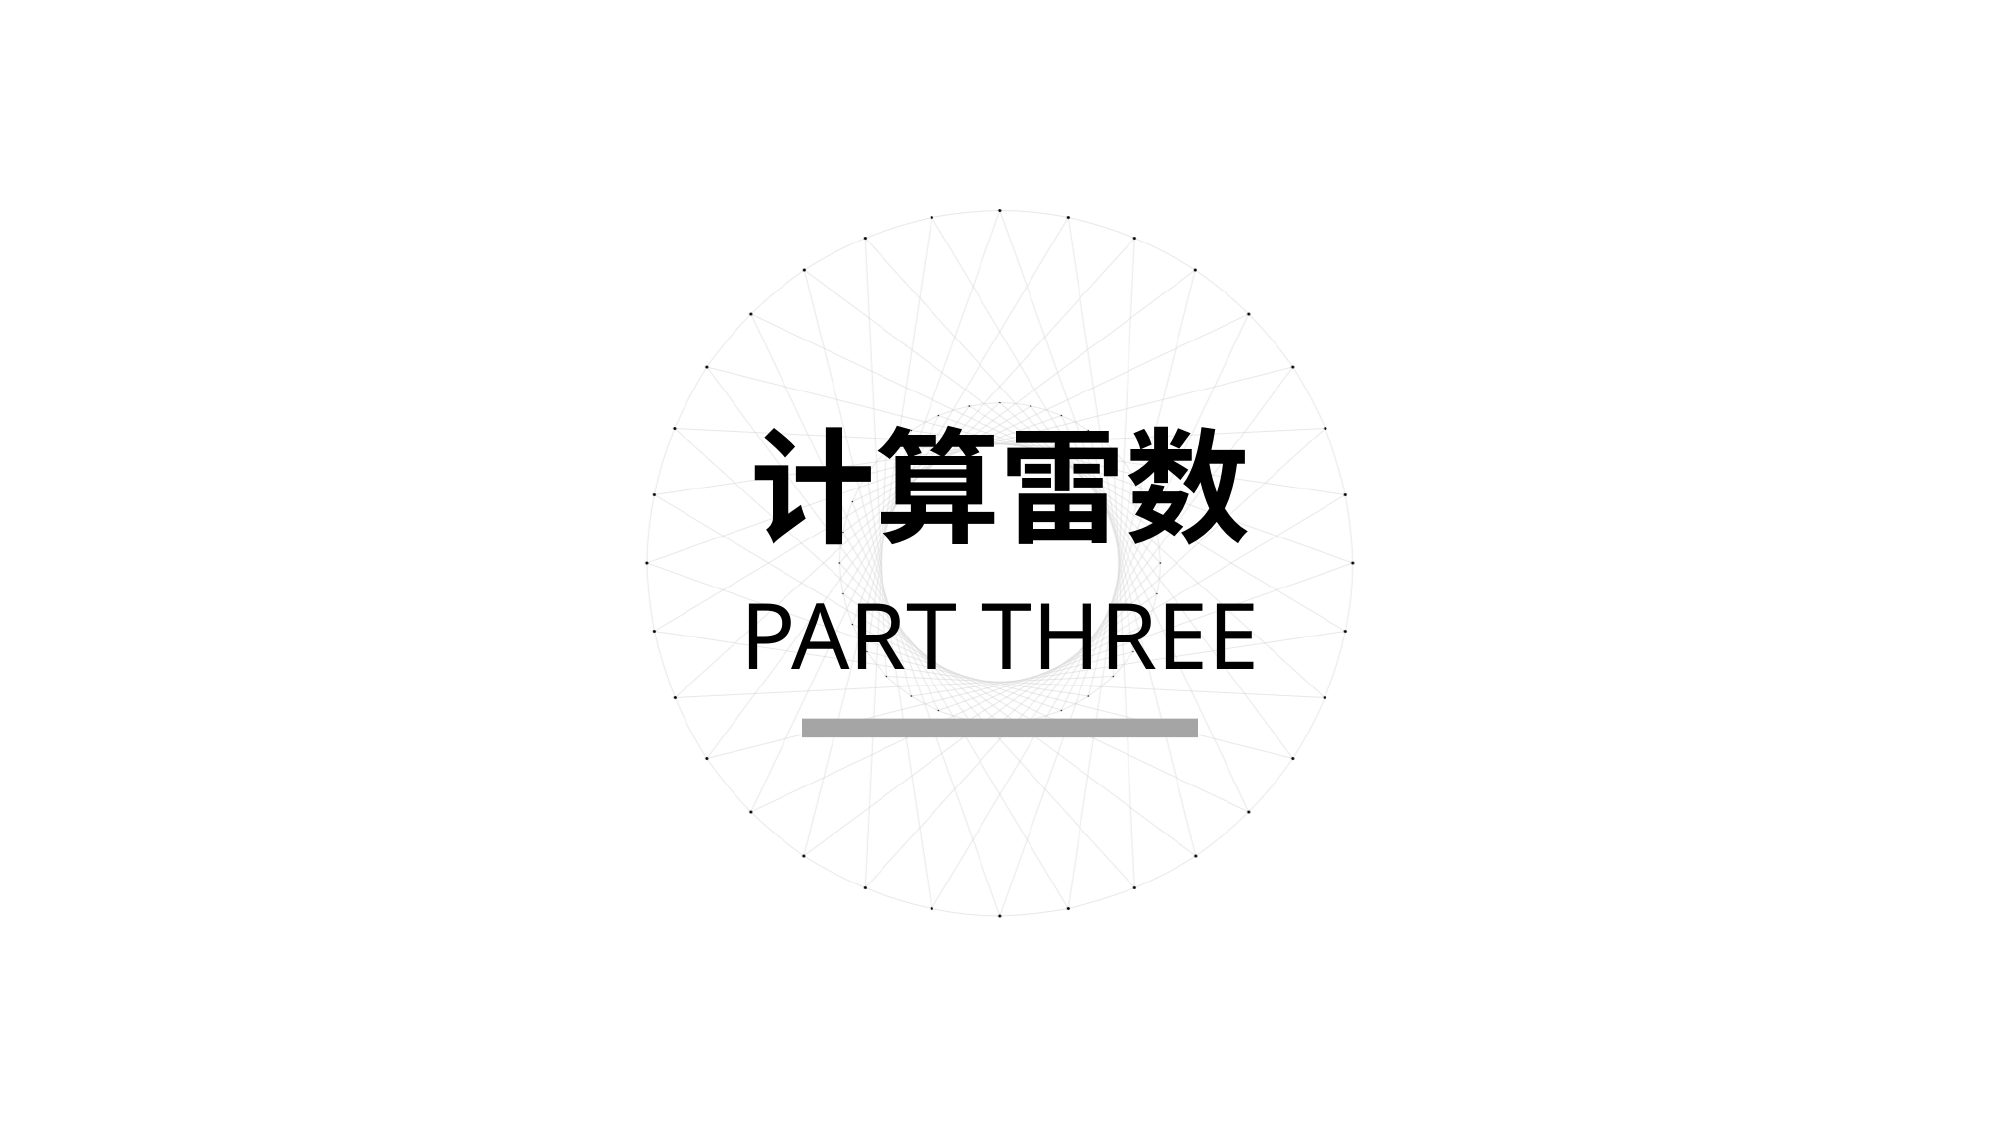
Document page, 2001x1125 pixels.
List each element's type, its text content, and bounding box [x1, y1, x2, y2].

text_box [801, 718, 1199, 738]
list PART THREE [381, 581, 1619, 699]
picture [672, 193, 1339, 404]
picture [663, 699, 1348, 932]
list 计算雷数 [381, 404, 1619, 581]
